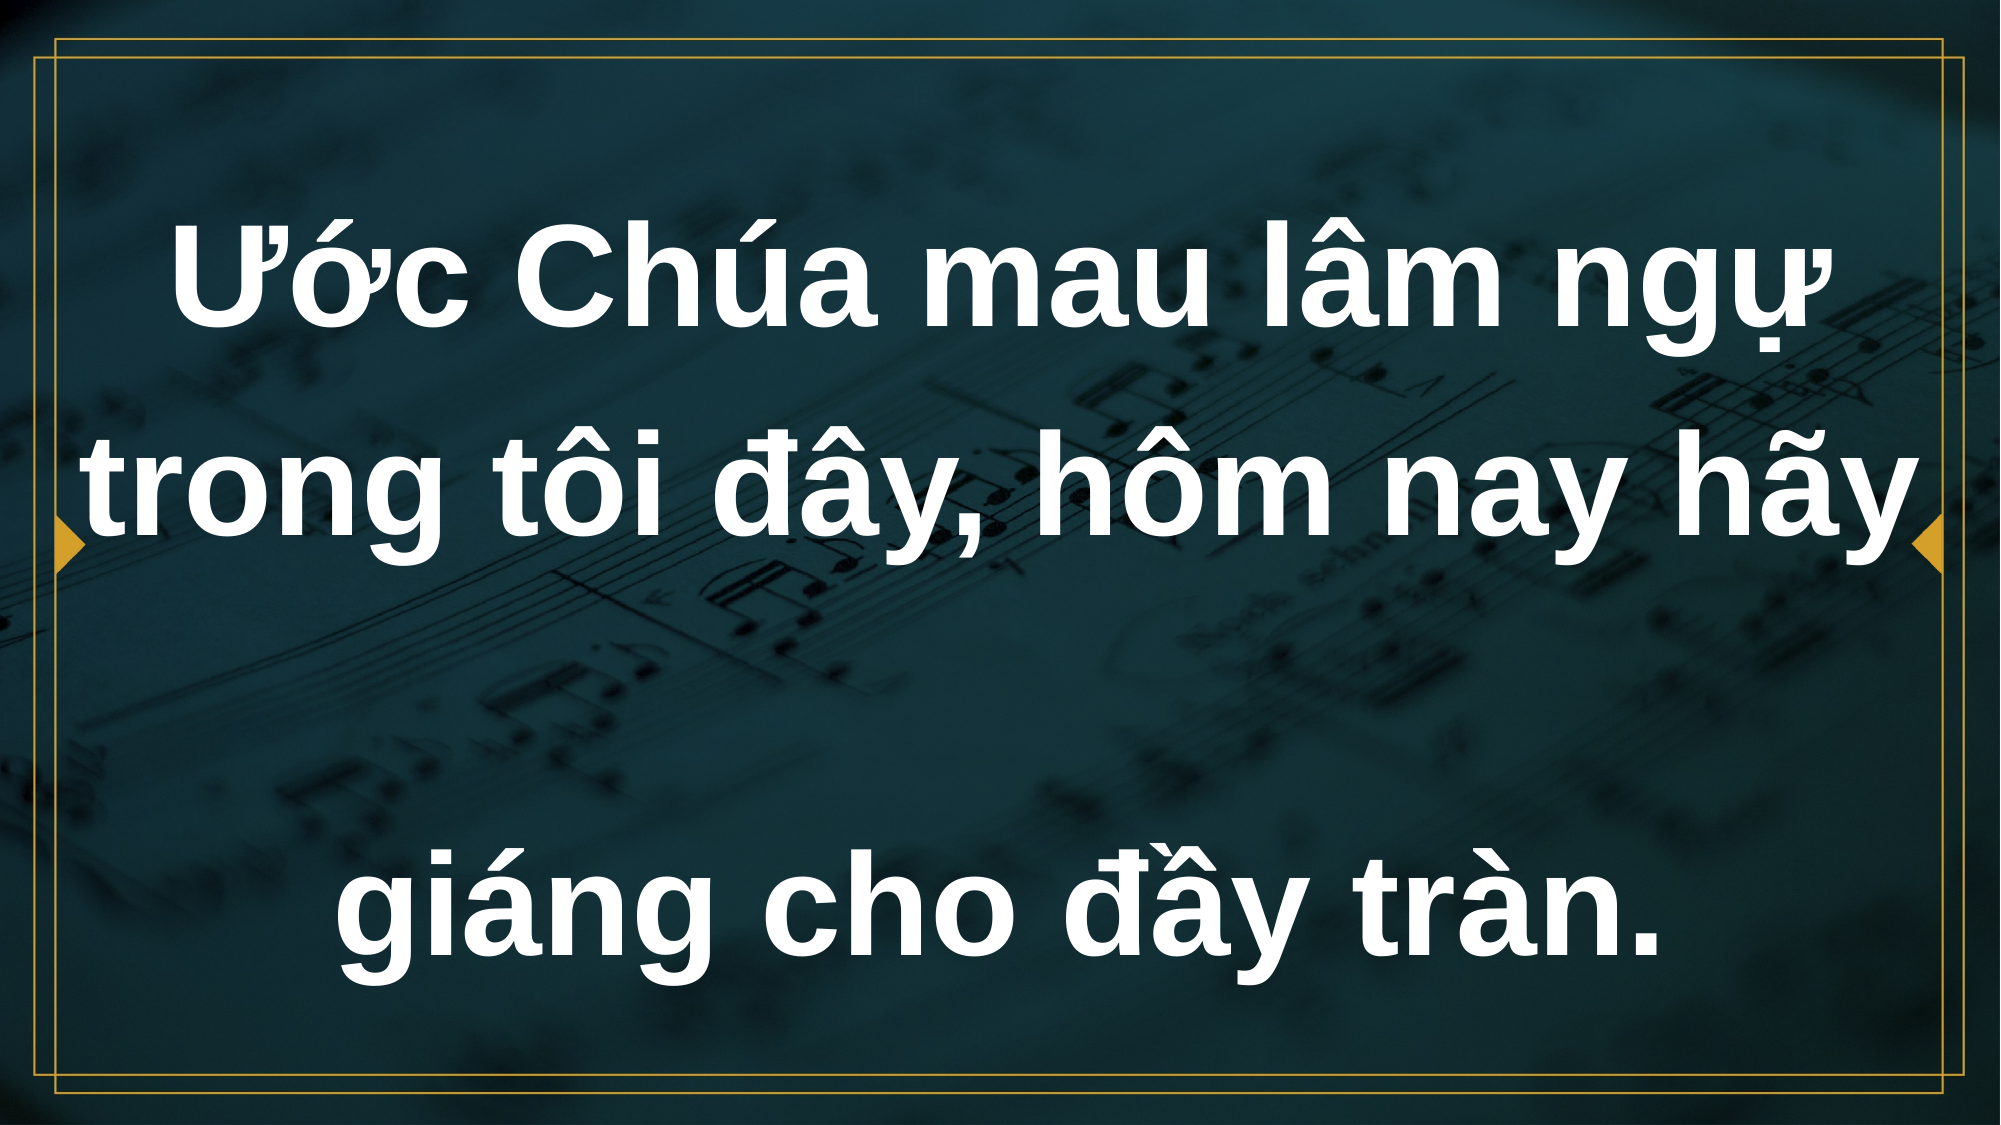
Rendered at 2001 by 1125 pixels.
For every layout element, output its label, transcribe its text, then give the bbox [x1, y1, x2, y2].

title Ước Chúa mau lâm ngự trong tôi đây, hôm nay hãy giáng cho đầy tràn. [55, 53, 1945, 1077]
picture [0, 0, 2000, 1125]
